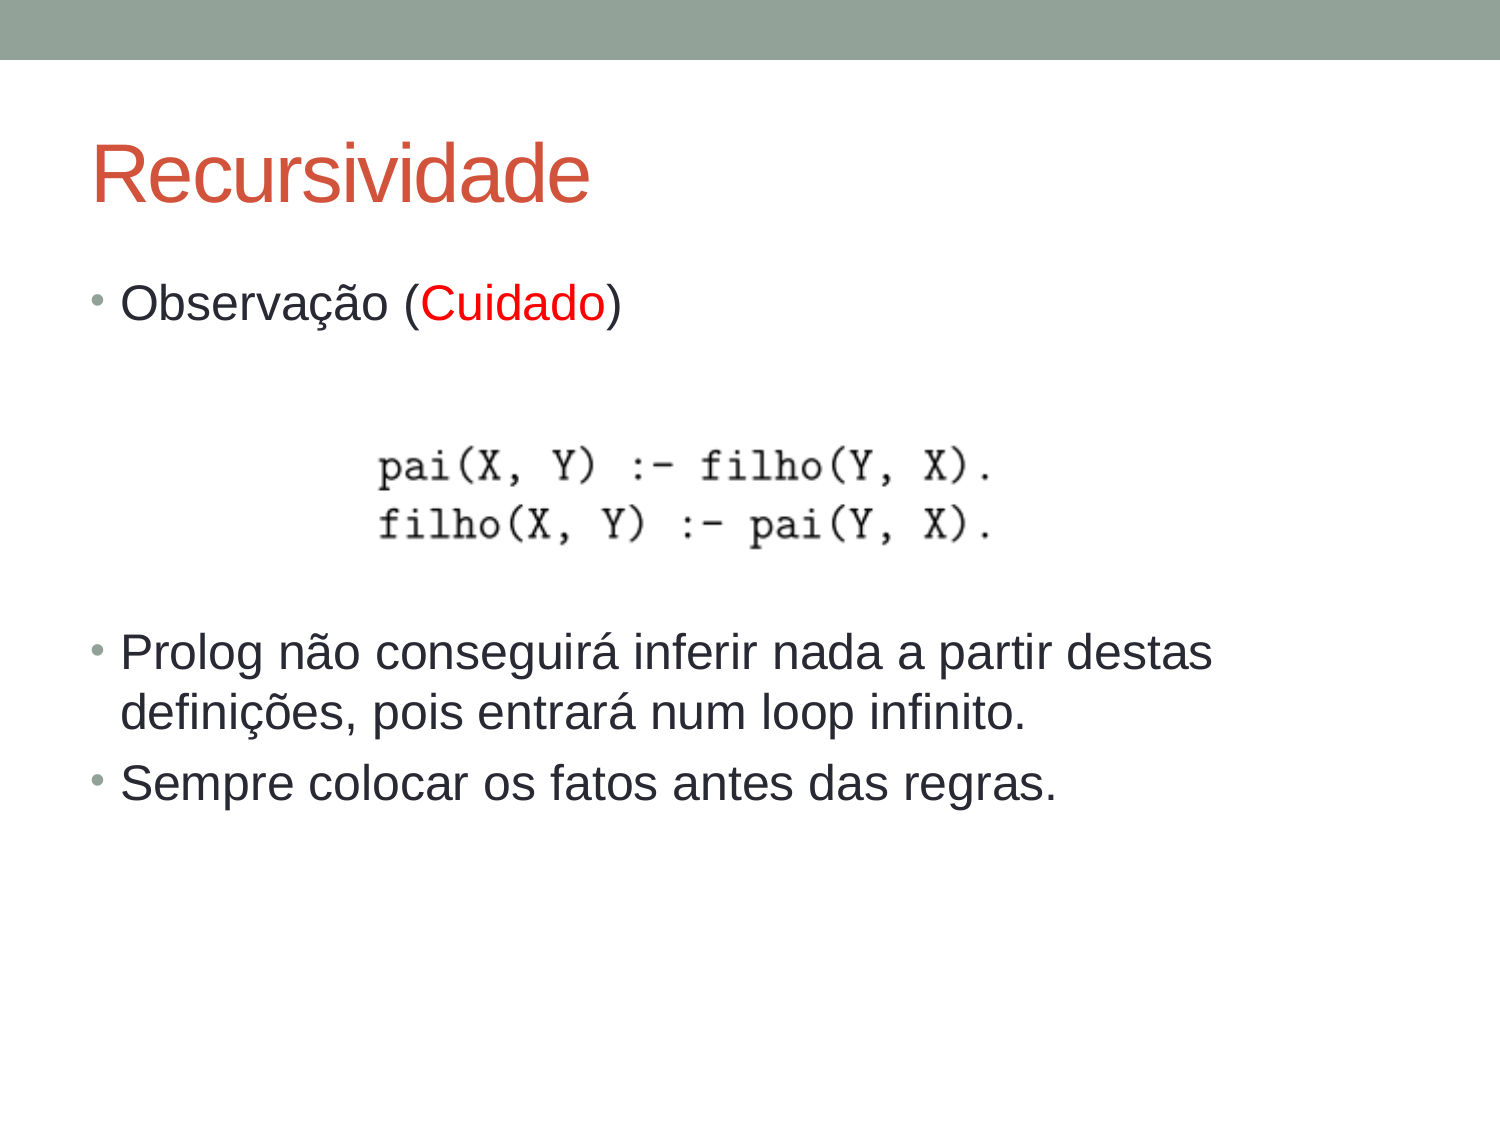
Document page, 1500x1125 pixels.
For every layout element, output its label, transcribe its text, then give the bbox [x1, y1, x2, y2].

title Recursividade [75, 87, 1425, 250]
picture [359, 402, 1040, 599]
list Observação (Cuidado) Prolog não conseguirá inferir nada a partir destas deﬁnições, pois entrará num loop infinito. Sempre colocar os fatos antes das regras. [75, 262, 1425, 1063]
